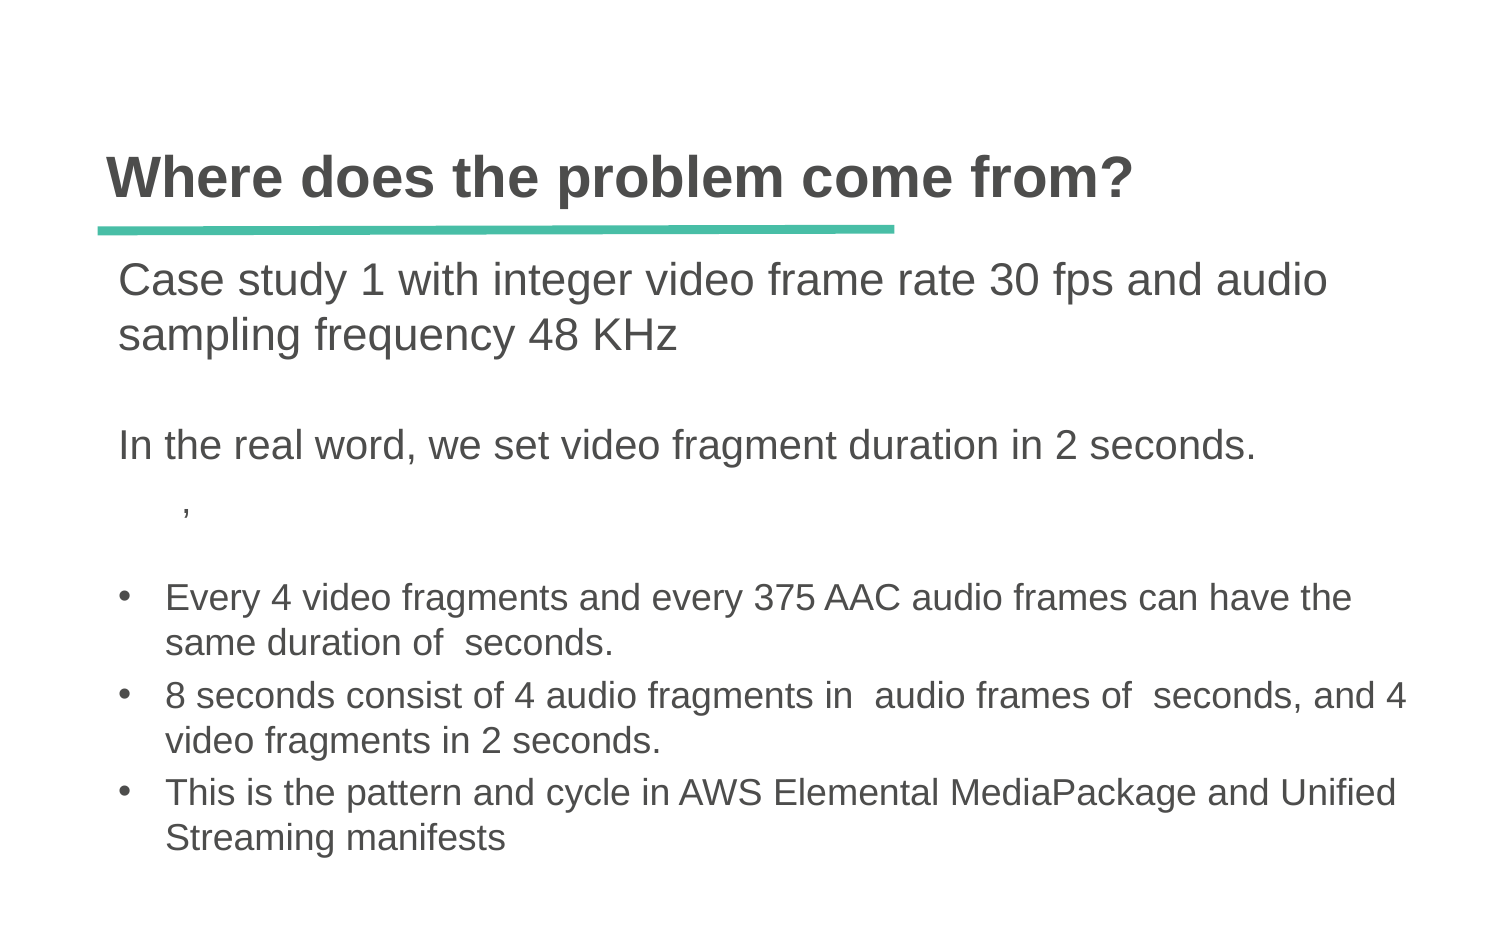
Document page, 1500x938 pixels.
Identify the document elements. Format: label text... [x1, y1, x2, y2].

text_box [97, 228, 895, 232]
title Where does the problem come from? [91, 131, 1438, 231]
